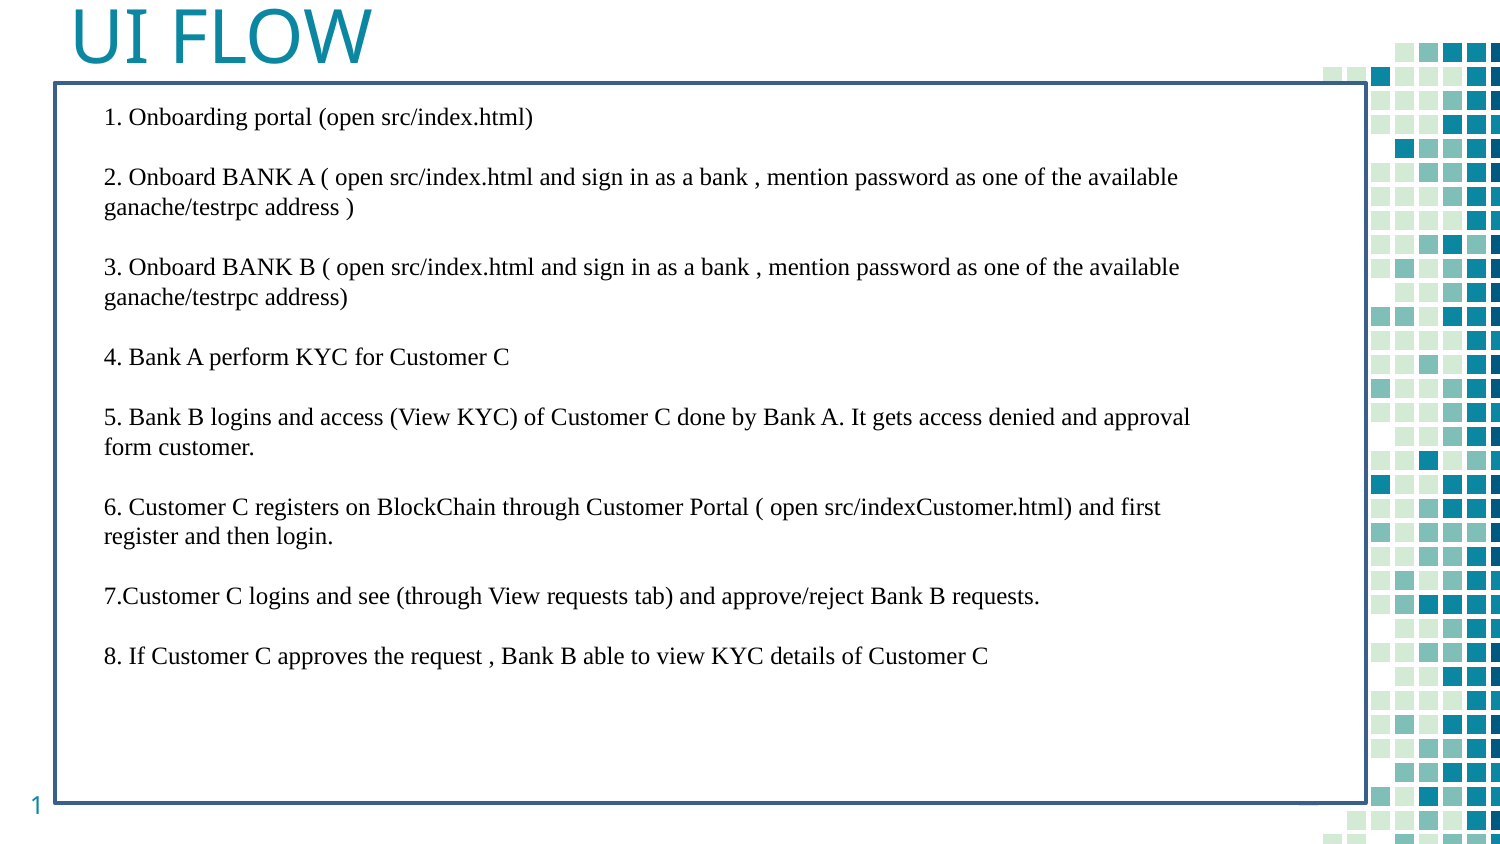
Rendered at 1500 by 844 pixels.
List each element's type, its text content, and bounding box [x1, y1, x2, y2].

text_box [1110, 81, 1368, 805]
text_box 1. Onboarding portal (open src/index.html) 2. Onboard BANK A ( open src/index.html and sign in as a bank , mention password as one of the available ganache/testrpc address ) 3. Onboard BANK B ( open src/index.html and sign in as a bank , mention password as one of the available ganache/testrpc address) 4. Bank A perform KYC for Customer C 5. Bank B logins and access (View KYC) of Customer C done by Bank A. It gets access denied and approval form customer. 6. Customer C registers on BlockChain through Customer Portal ( open src/indexCustomer.html) and first register and then login. 7.Customer C logins and see (through View requests tab) and approve/reject Bank B requests. 8. If Customer C approves the request , Bank B able to view KYC details of Customer C [88, 93, 1246, 839]
text_box [53, 81, 88, 774]
text_box 1 [14, 774, 88, 839]
text_box UI FLOW [54, 0, 1110, 94]
